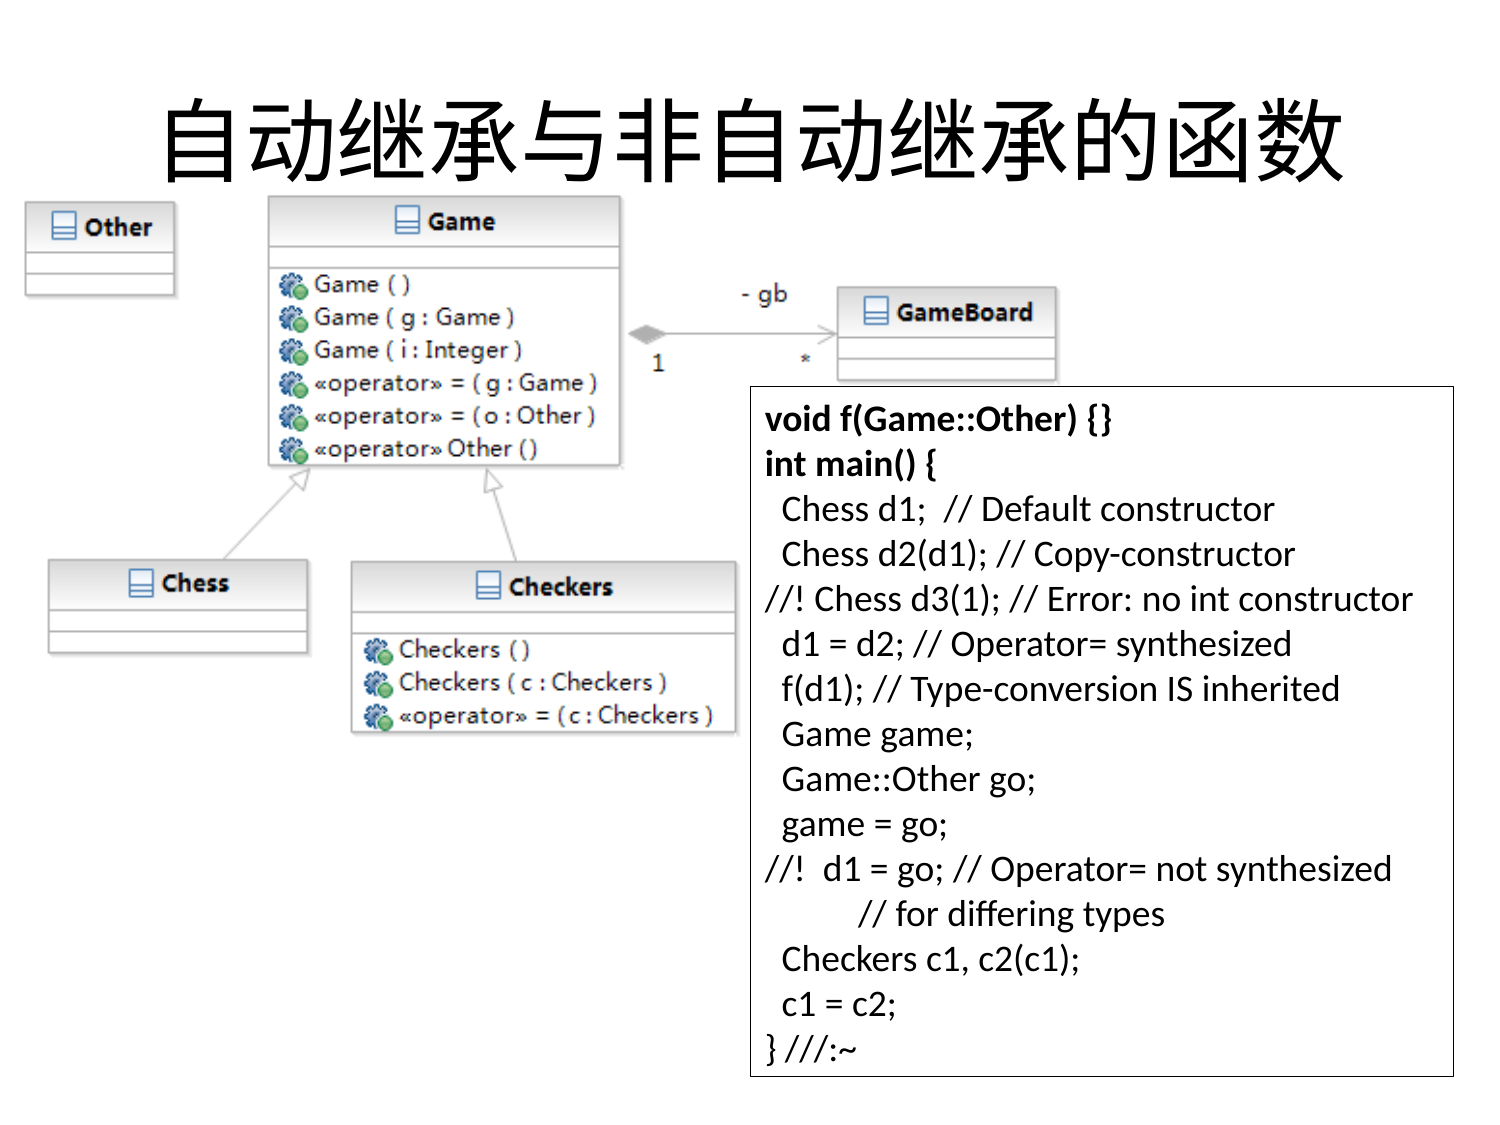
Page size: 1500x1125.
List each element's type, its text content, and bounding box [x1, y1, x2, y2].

text_box void f(Game::Other) {} int main() { Chess d1; // Default constructor Chess d2(d1); // Copy-constructor //! Chess d3(1); // Error: no int constructor d1 = d2; // Operator= synthesized f(d1); // Type-conversion IS inherited Game game; Game::Other go; game = go; //! d1 = go; // Operator= not synthesized // for differing types Checkers c1, c2(c1); c1 = c2; } ///:~ [749, 386, 1453, 1077]
picture [0, 163, 1088, 774]
title 自动继承与非自动继承的函数 [75, 45, 1425, 233]
